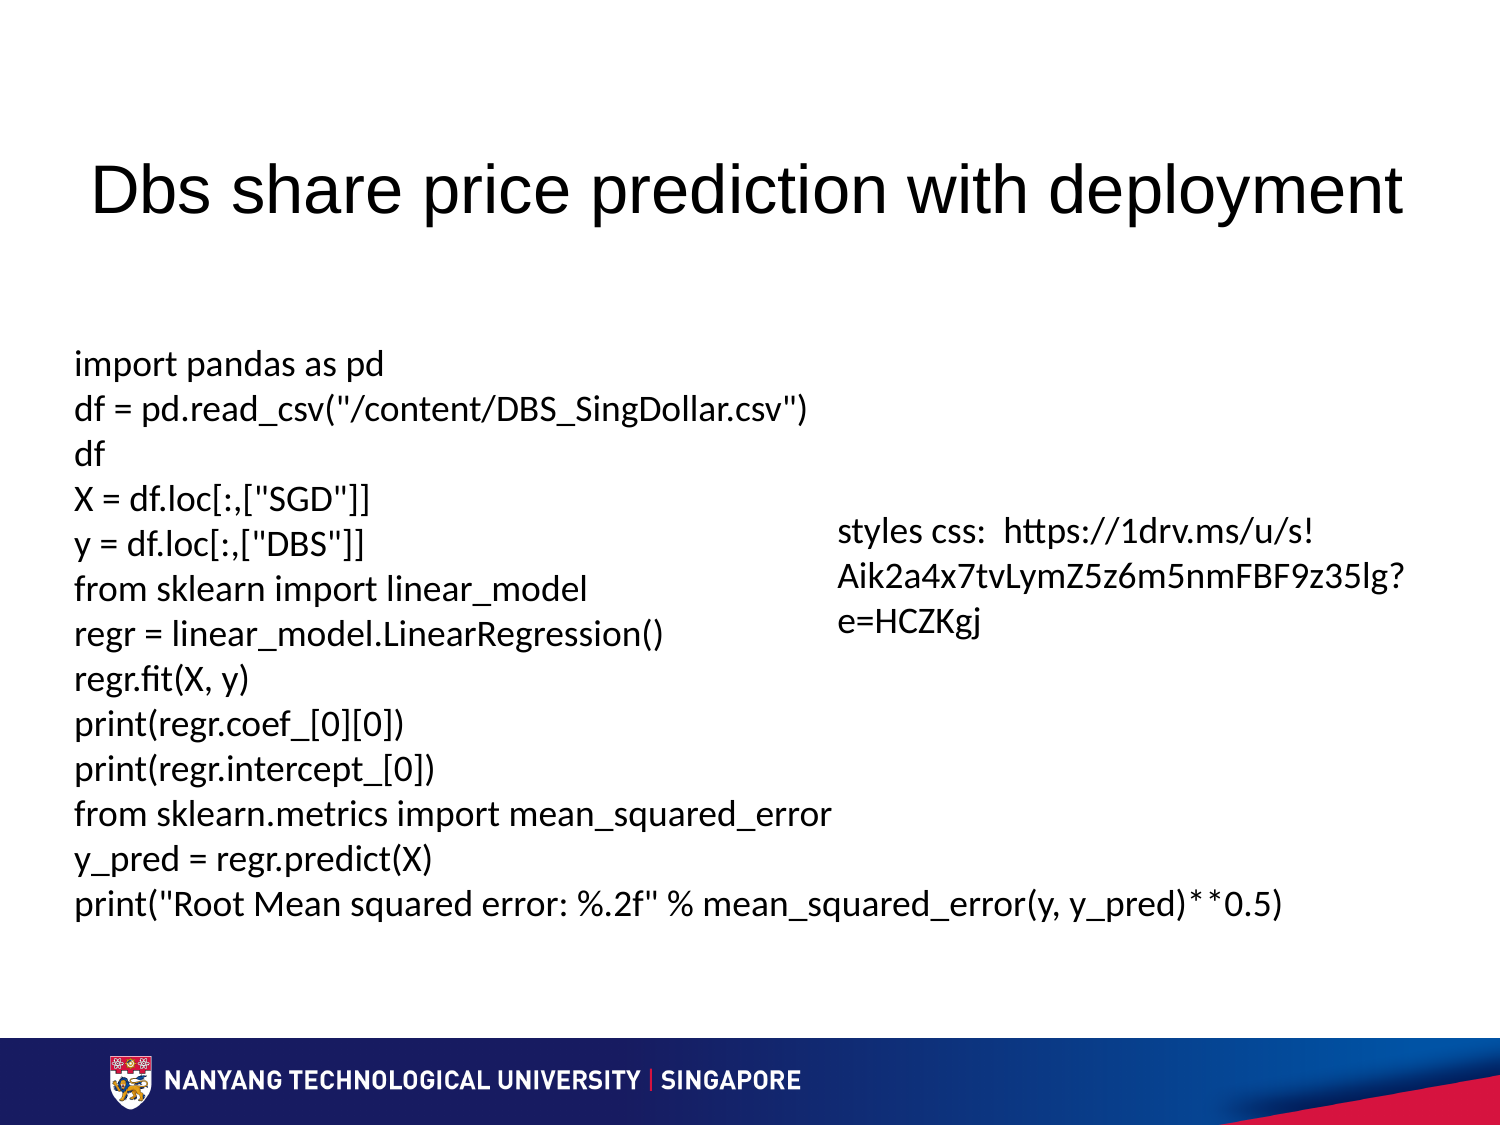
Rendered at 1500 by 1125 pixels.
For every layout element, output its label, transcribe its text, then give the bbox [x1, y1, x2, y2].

title Dbs share price prediction with deployment [75, 92, 1425, 280]
text_box styles css: https://1drv.ms/u/s!Aik2a4x7tvLymZ5z6m5nmFBF9z35lg?e=HCZKgj [822, 498, 1454, 649]
text_box import pandas as pd df = pd.read_csv("/content/DBS_SingDollar.csv") df X = df.loc[:,["SGD"]] y = df.loc[:,["DBS"]] from sklearn import linear_model regr = linear_model.LinearRegression() regr.fit(X, y) print(regr.coef_[0][0]) print(regr.intercept_[0]) from sklearn.metrics import mean_squared_error y_pred = regr.predict(X) print("Root Mean squared error: %.2f" % mean_squared_error(y, y_pred)**0.5) [59, 331, 1441, 932]
picture [0, 1038, 1500, 1125]
